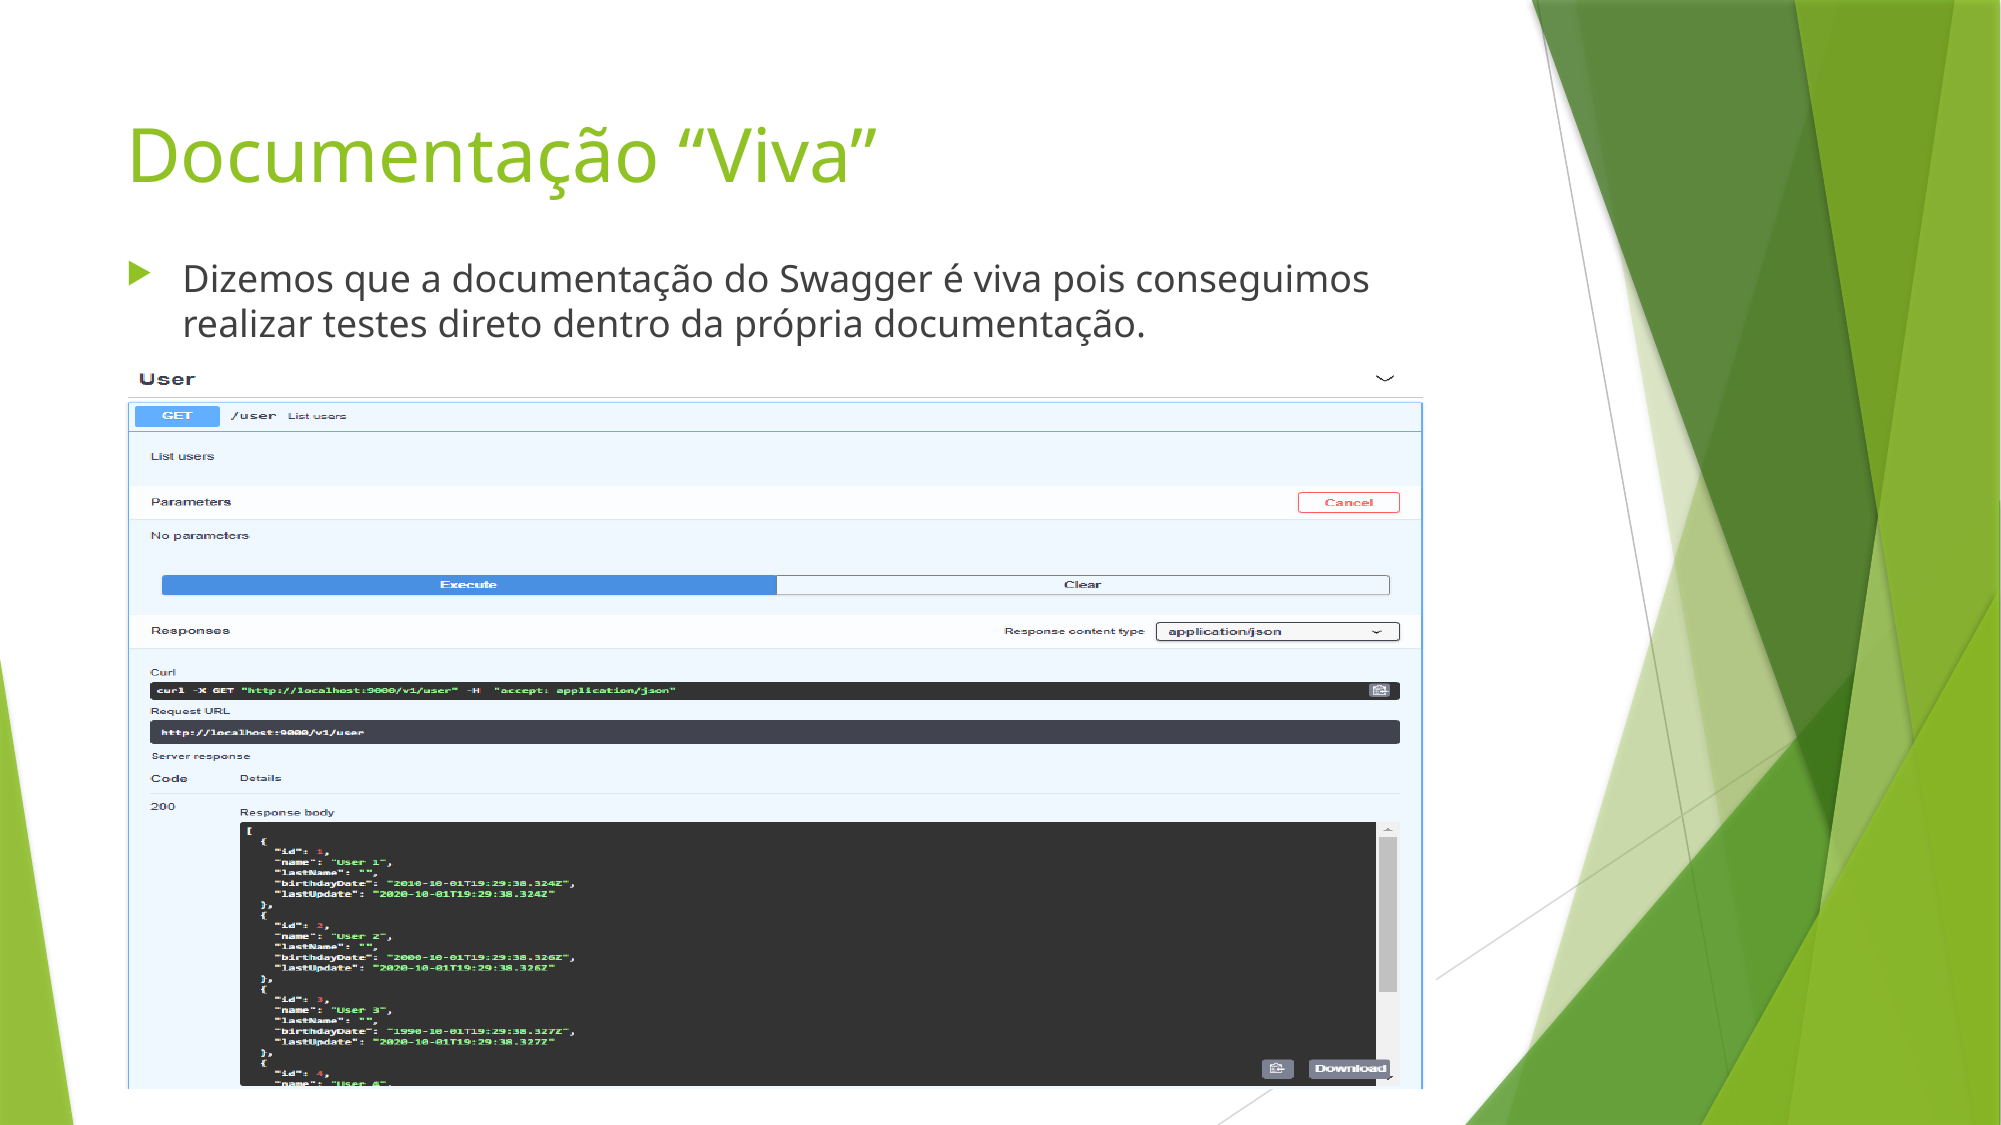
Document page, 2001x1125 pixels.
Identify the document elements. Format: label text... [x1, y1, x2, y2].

list Dizemos que a documentação do Swagger é viva pois conseguimos realizar testes direto dentro da própria documentação. [111, 247, 1522, 1053]
title Documentação “Viva” [111, 99, 1522, 247]
picture [110, 351, 1437, 1089]
